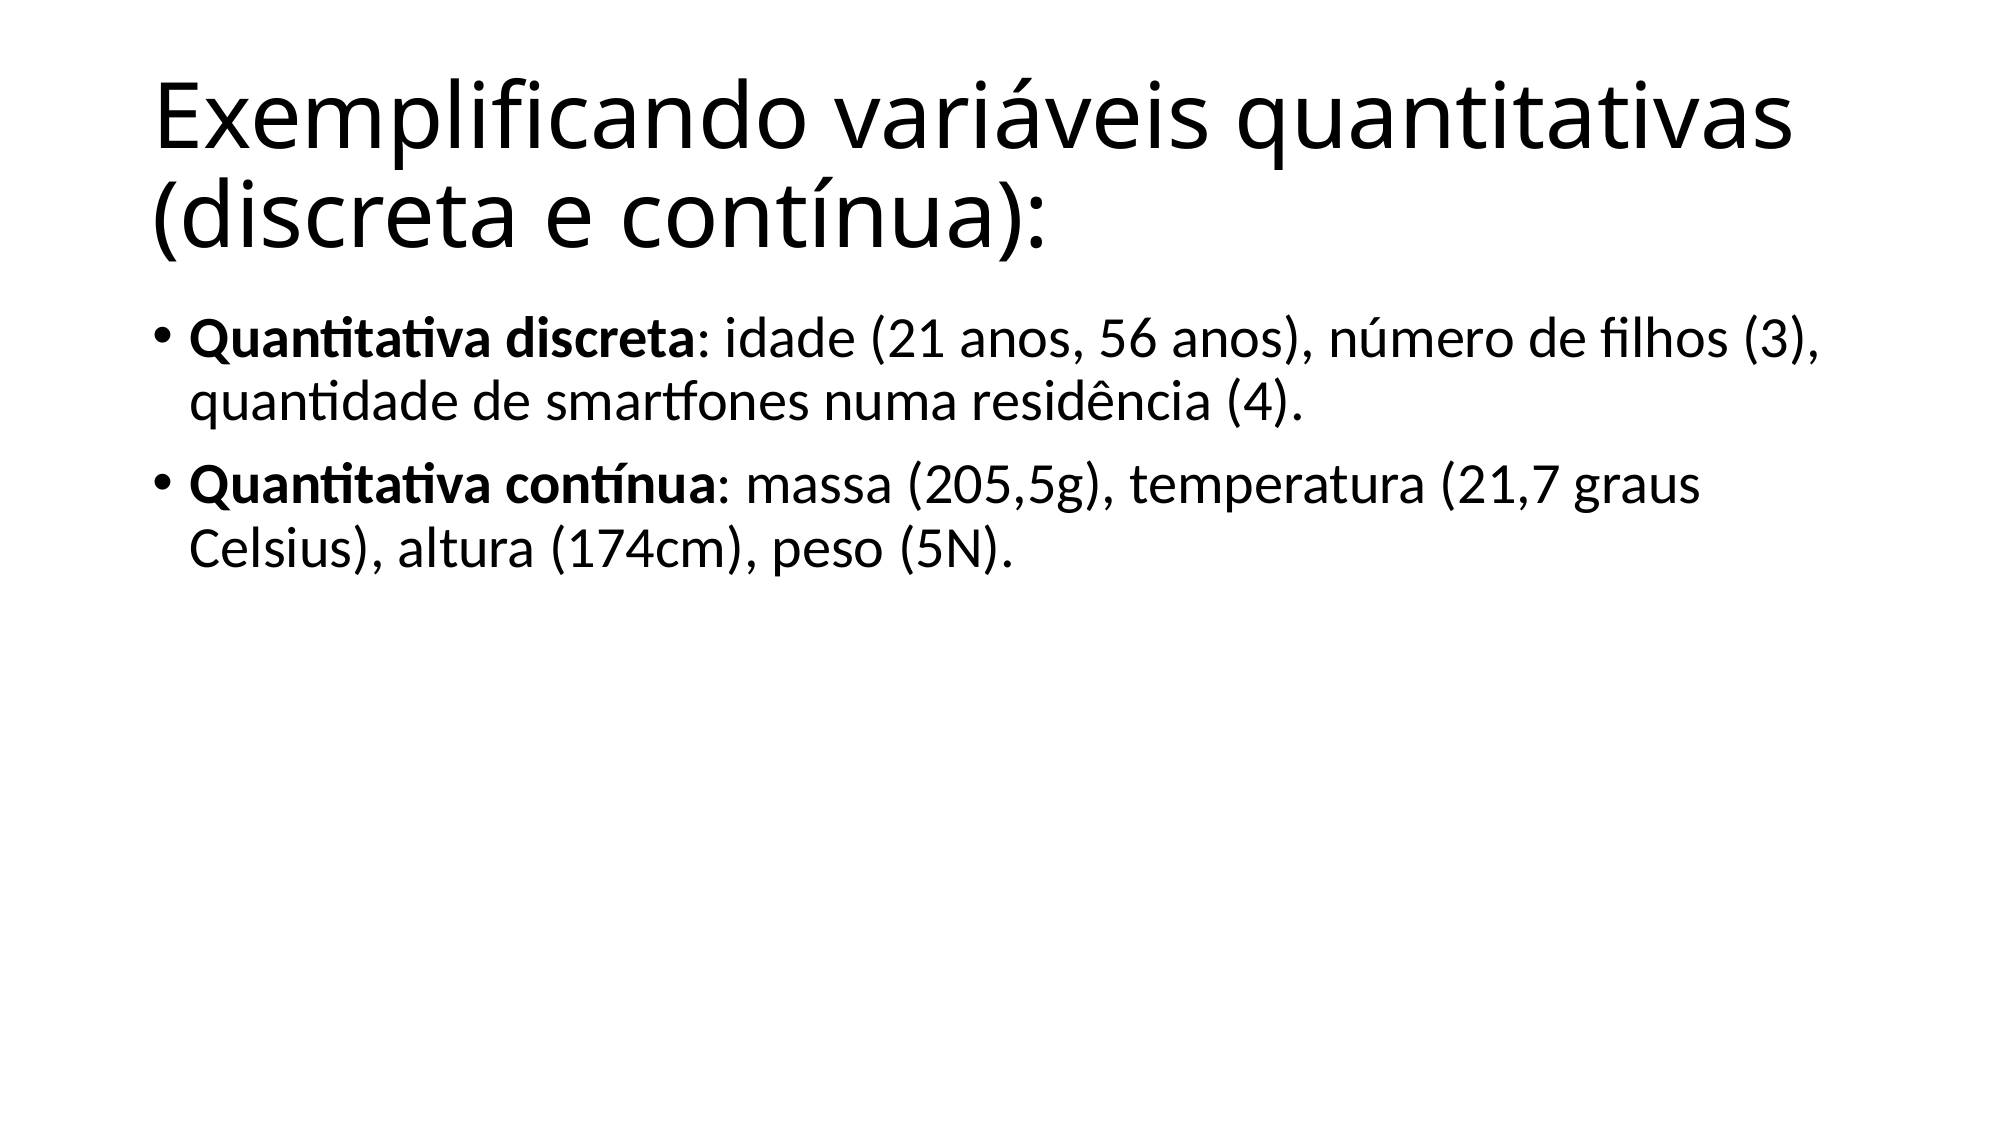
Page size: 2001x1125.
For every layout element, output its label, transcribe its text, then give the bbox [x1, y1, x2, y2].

list Quantitativa discreta: idade (21 anos, 56 anos), número de filhos (3), quantidade de smartfones numa residência (4). Quantitativa contínua: massa (205,5g), temperatura (21,7 graus Celsius), altura (174cm), peso (5N). [137, 299, 1863, 1014]
title Exemplificando variáveis quantitativas (discreta e contínua): [137, 59, 1863, 278]
